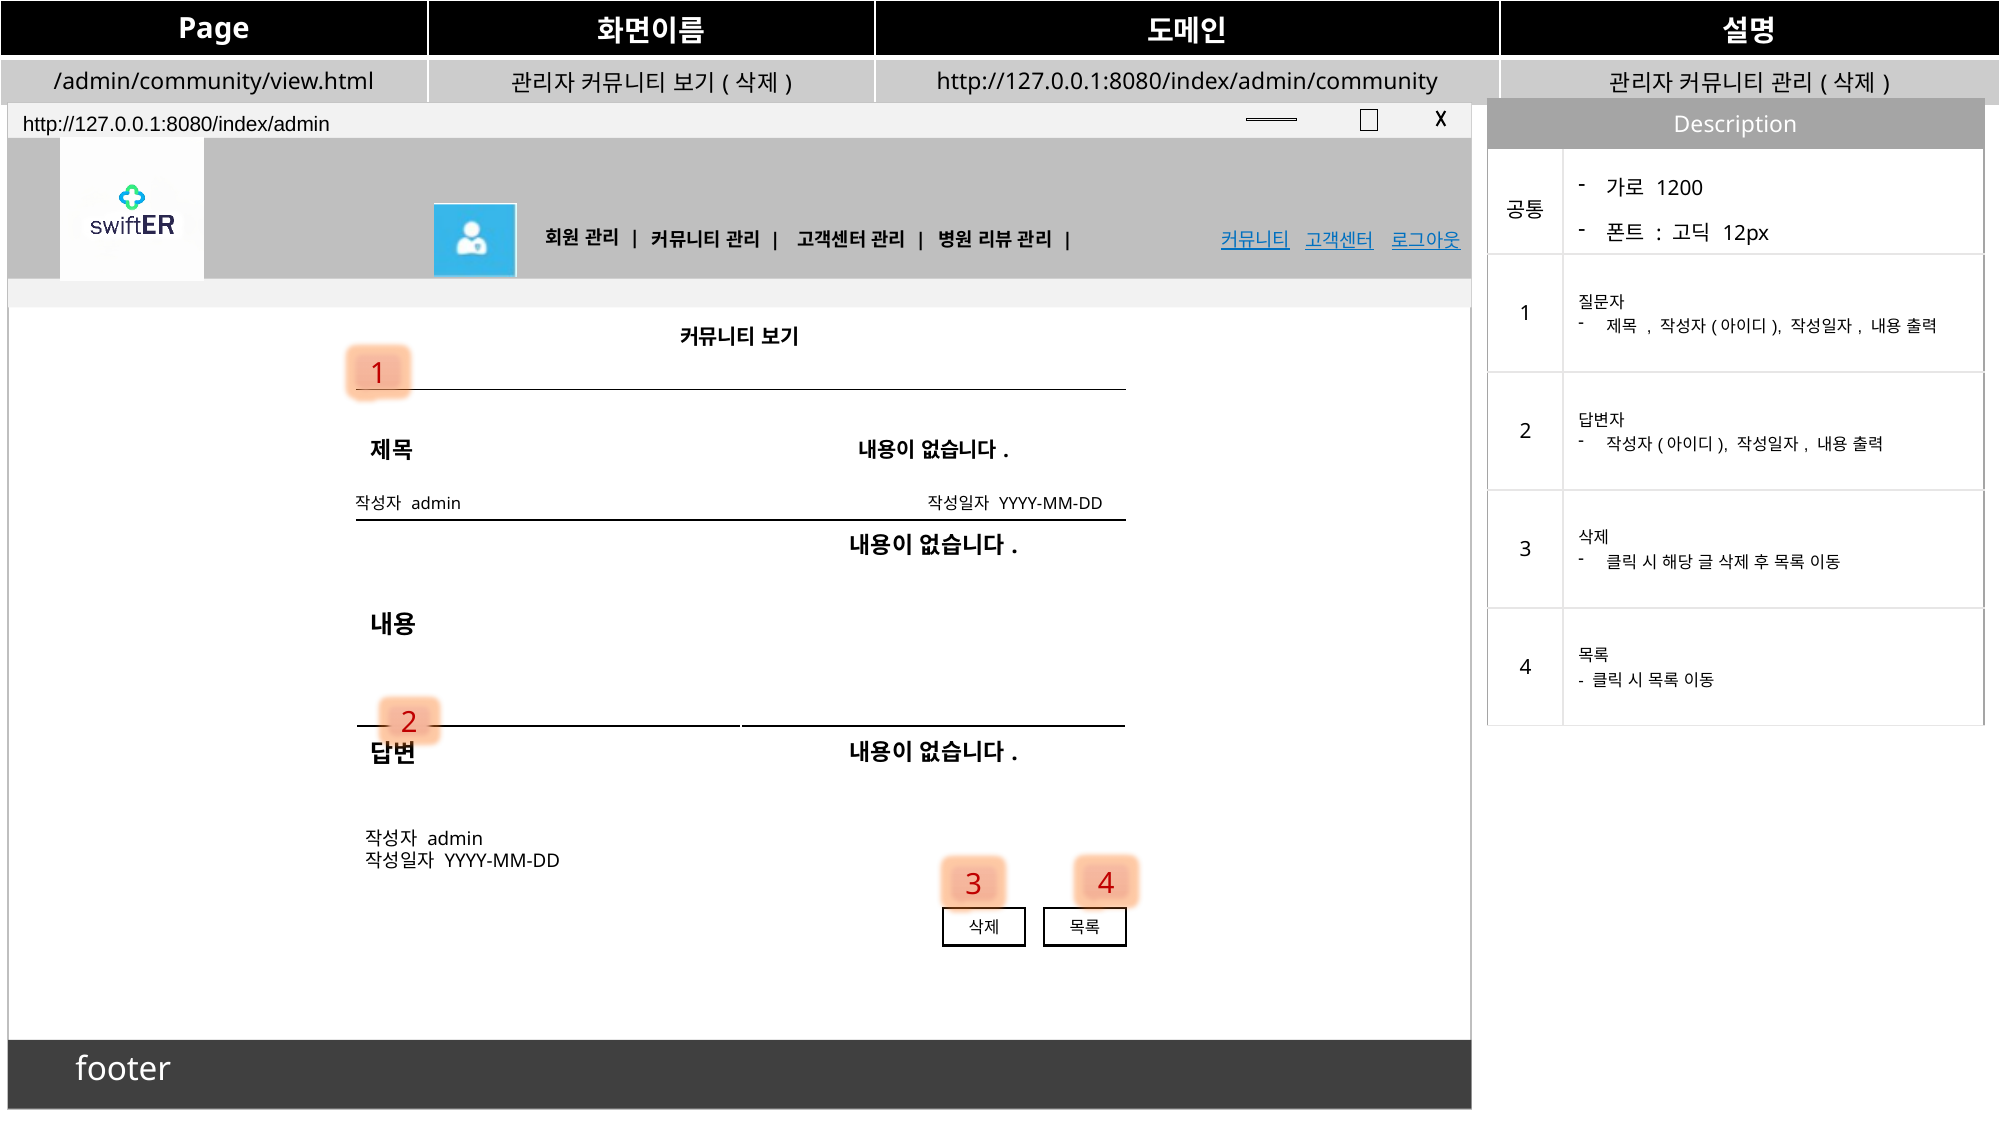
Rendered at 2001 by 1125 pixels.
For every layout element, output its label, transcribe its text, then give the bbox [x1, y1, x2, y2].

table_cell 4 [1505, 609, 1562, 725]
table_cell 2 [1505, 373, 1562, 489]
table_header Page [1, 1, 427, 55]
table_header 화면이름 [429, 1, 874, 55]
table_cell 3 [1505, 491, 1562, 607]
table_cell 관리자 커뮤니티 보기(삭제) [429, 60, 874, 102]
table_cell 1 [1505, 255, 1562, 371]
table_cell 공통 [1505, 149, 1562, 253]
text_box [8, 102, 1505, 1109]
table_cell 관리자 커뮤니티 관리(삭제) [1501, 60, 1999, 105]
table_cell 답변자 작성자(아이디), 작성일자, 내용 출력 [1564, 373, 1983, 489]
table_header Description [1488, 100, 1983, 149]
table_cell 삭제 클릭 시 해당 글 삭제 후 목록 이동 [1564, 491, 1983, 607]
table_cell 가로 1200 폰트 : 고딕 12px [1564, 149, 1983, 253]
table_cell http://127.0.0.1:8080/index/admin/community [876, 60, 1499, 102]
table_cell /admin/community/view.html [1, 60, 427, 105]
table_header 설명 [1501, 1, 1999, 55]
table_cell 목록 - 클릭 시 목록 이동 [1564, 609, 1983, 725]
table_header 도메인 [876, 1, 1499, 55]
table_cell 질문자 제목 , 작성자(아이디), 작성일자, 내용 출력 [1564, 255, 1983, 371]
